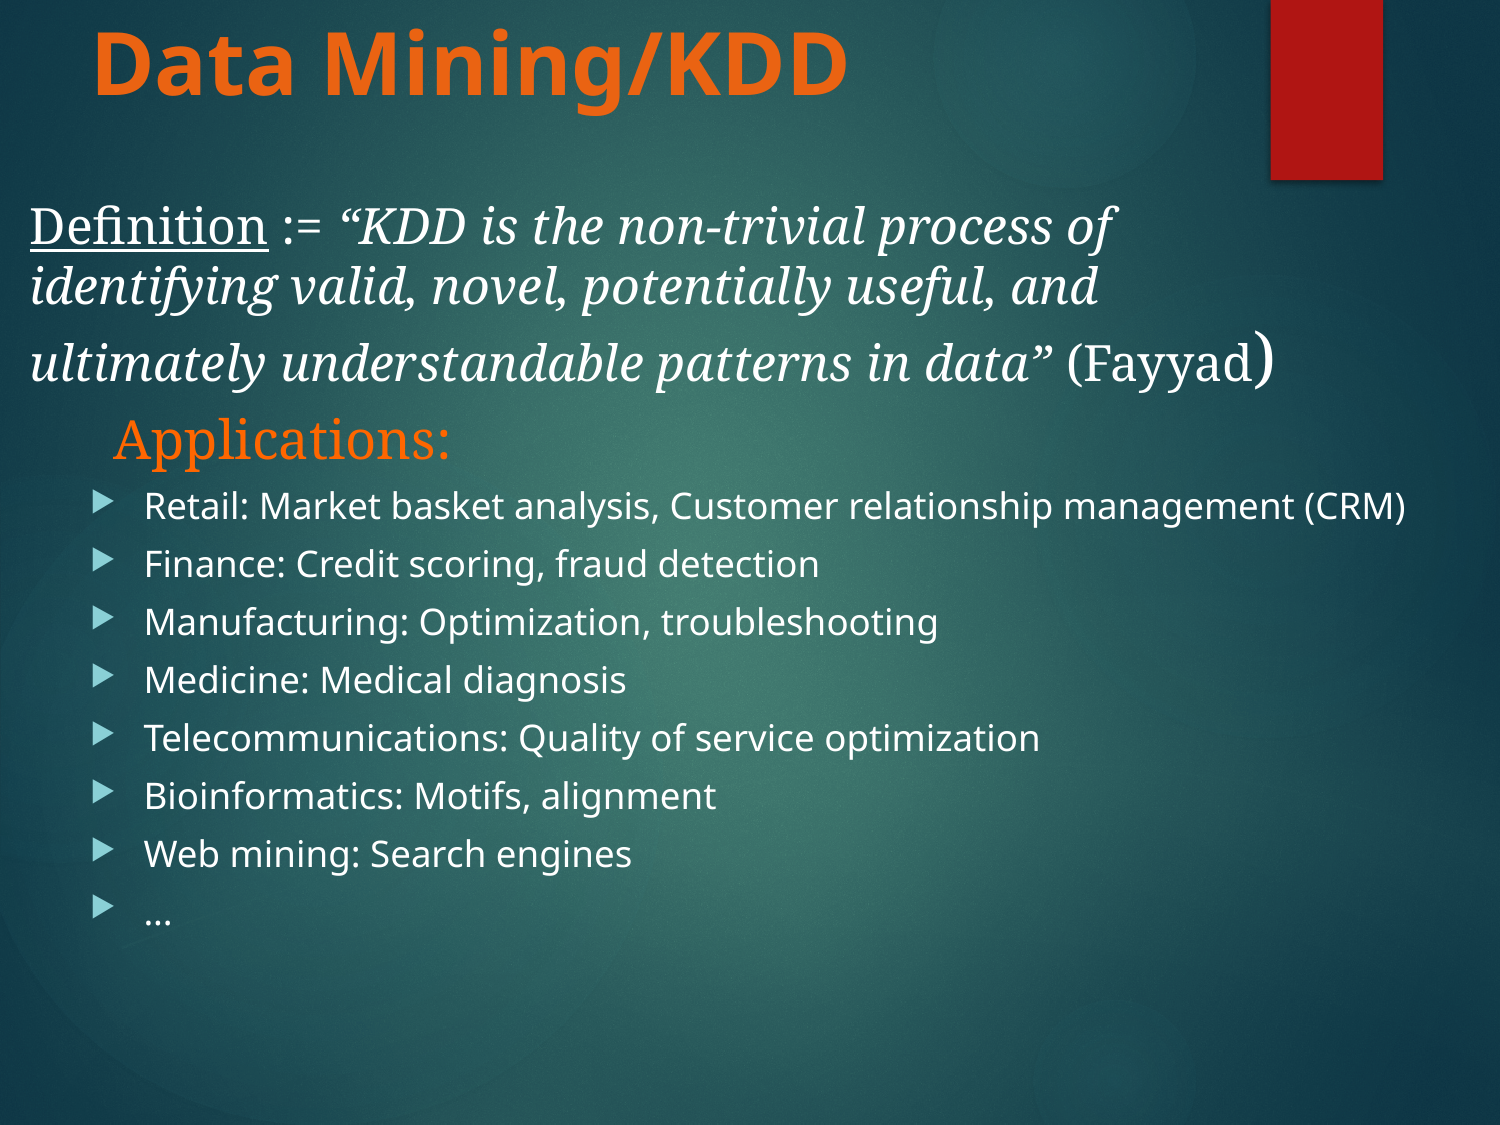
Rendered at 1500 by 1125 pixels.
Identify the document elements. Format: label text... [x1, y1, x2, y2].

text_box Applications: [98, 398, 481, 479]
text_box Definition := “KDD is the non-trivial process of identifying valid, novel, potentially useful, and ultimately understandable patterns in data” (Fayyad) [15, 187, 1292, 403]
title Data Mining/KDD [75, 0, 1425, 223]
list Retail: Market basket analysis, Customer relationship management (CRM) Finance: Credit scoring, fraud detection Manufacturing: Optimization, troubleshooting Medicine: Medical diagnosis Telecommunications: Quality of service optimization Bioinformatics: Motifs, alignment Web mining: Search engines ... [75, 480, 1425, 963]
